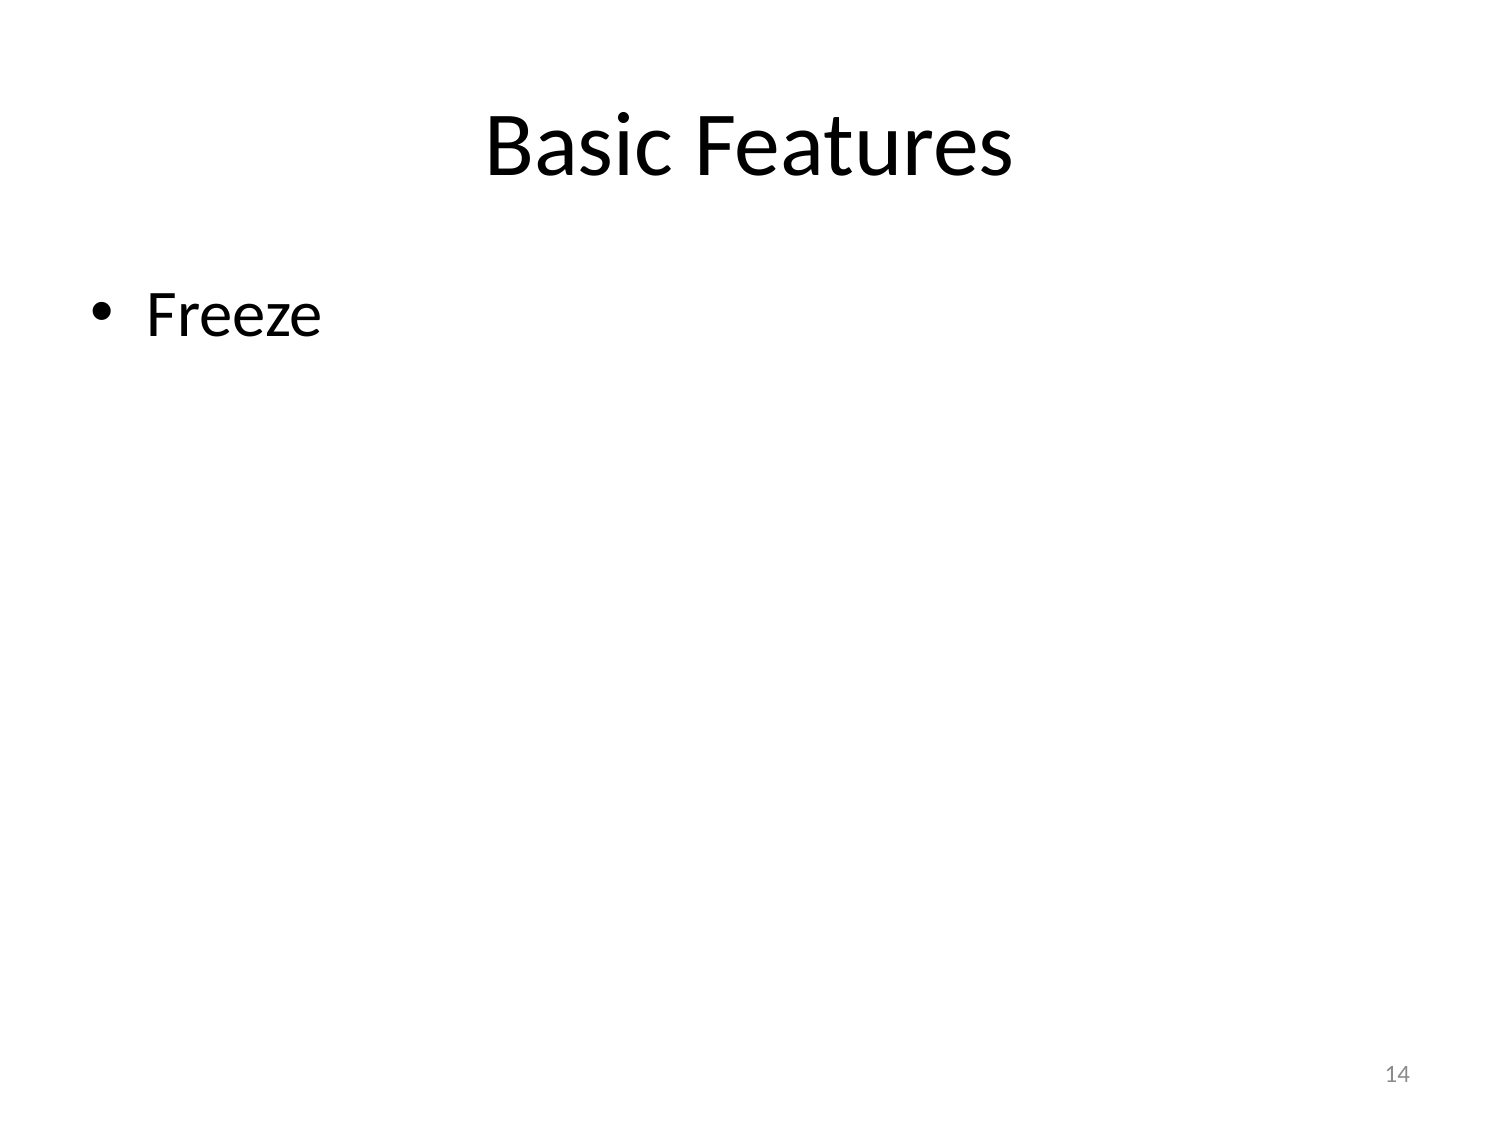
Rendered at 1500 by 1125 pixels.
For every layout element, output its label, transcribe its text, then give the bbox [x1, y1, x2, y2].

slide_number 14 [1074, 1042, 1425, 1103]
title Basic Features [75, 45, 1425, 233]
list Freeze [75, 262, 1425, 1005]
